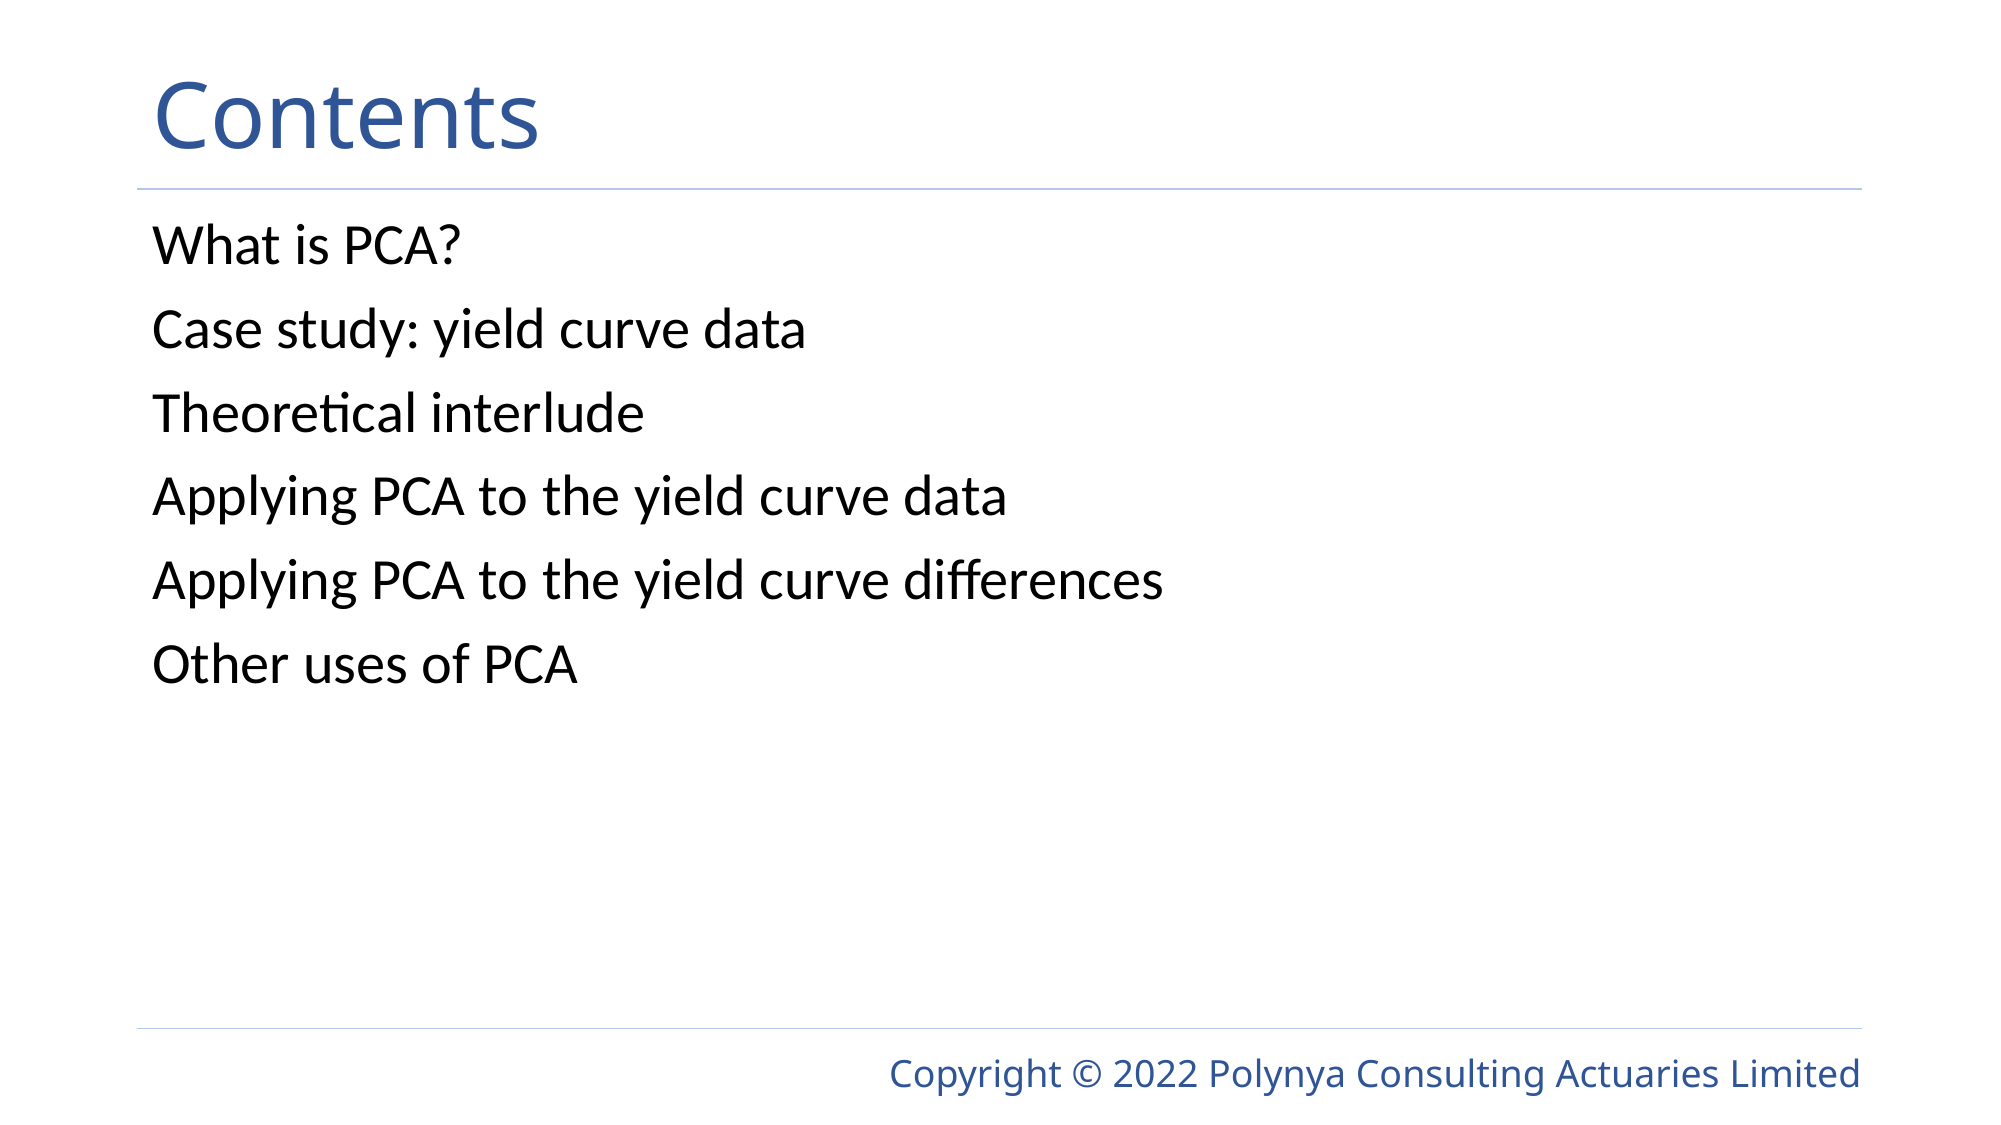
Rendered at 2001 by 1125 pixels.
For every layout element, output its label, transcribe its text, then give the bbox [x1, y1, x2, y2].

list What is PCA? Case study: yield curve data Theoretical interlude Applying PCA to the yield curve data Applying PCA to the yield curve differences Other uses of PCA [137, 206, 1863, 1020]
title Contents [137, 59, 1863, 178]
